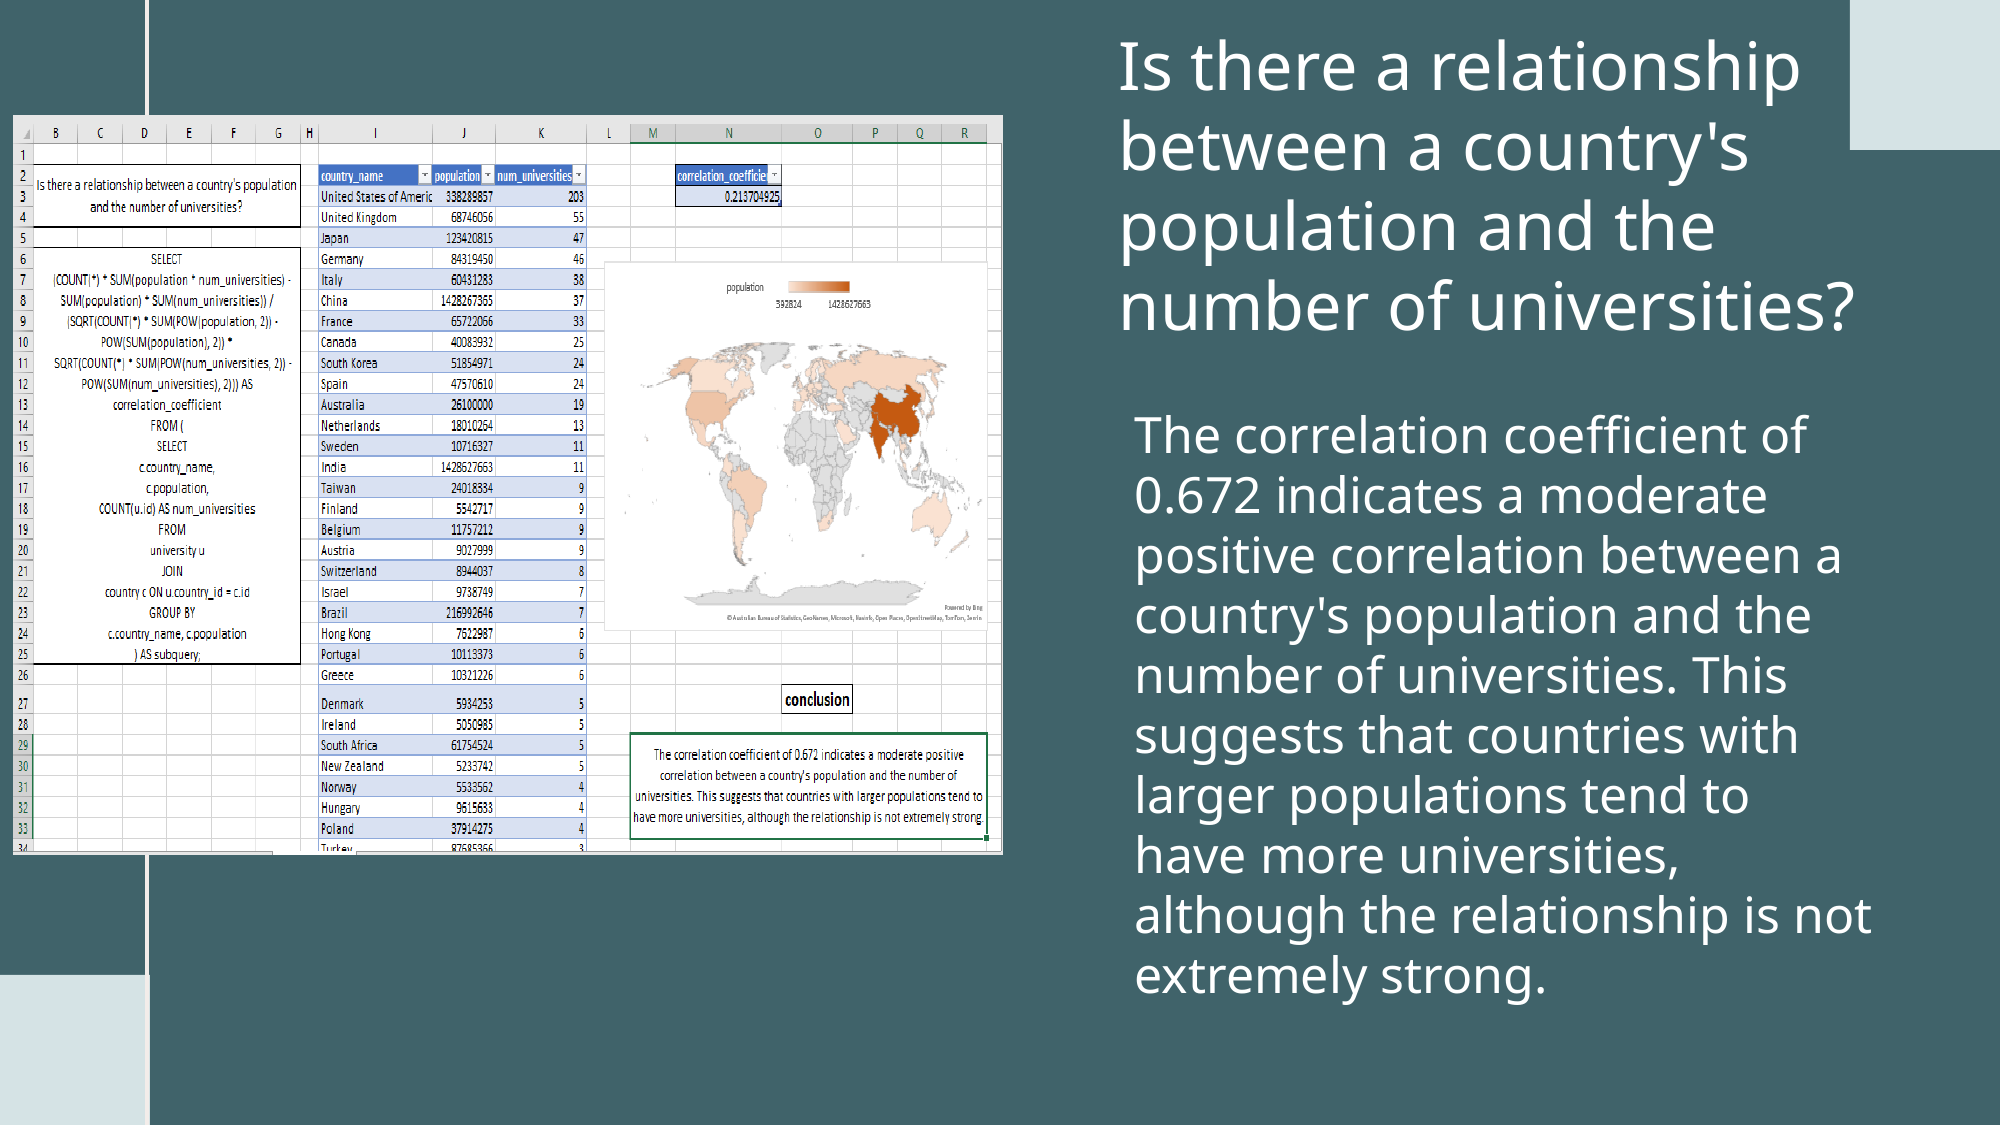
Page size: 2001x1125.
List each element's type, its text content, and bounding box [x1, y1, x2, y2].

picture [13, 116, 1003, 855]
text_box The correlation coefficient of 0.672 indicates a moderate positive correlation between a country's population and the number of universities. This suggests that countries with larger populations tend to have more universities, although the relationship is not extremely strong. [1119, 396, 1891, 1011]
text_box Is there a relationship between a country's population and the number of universities? [1104, 16, 1955, 352]
